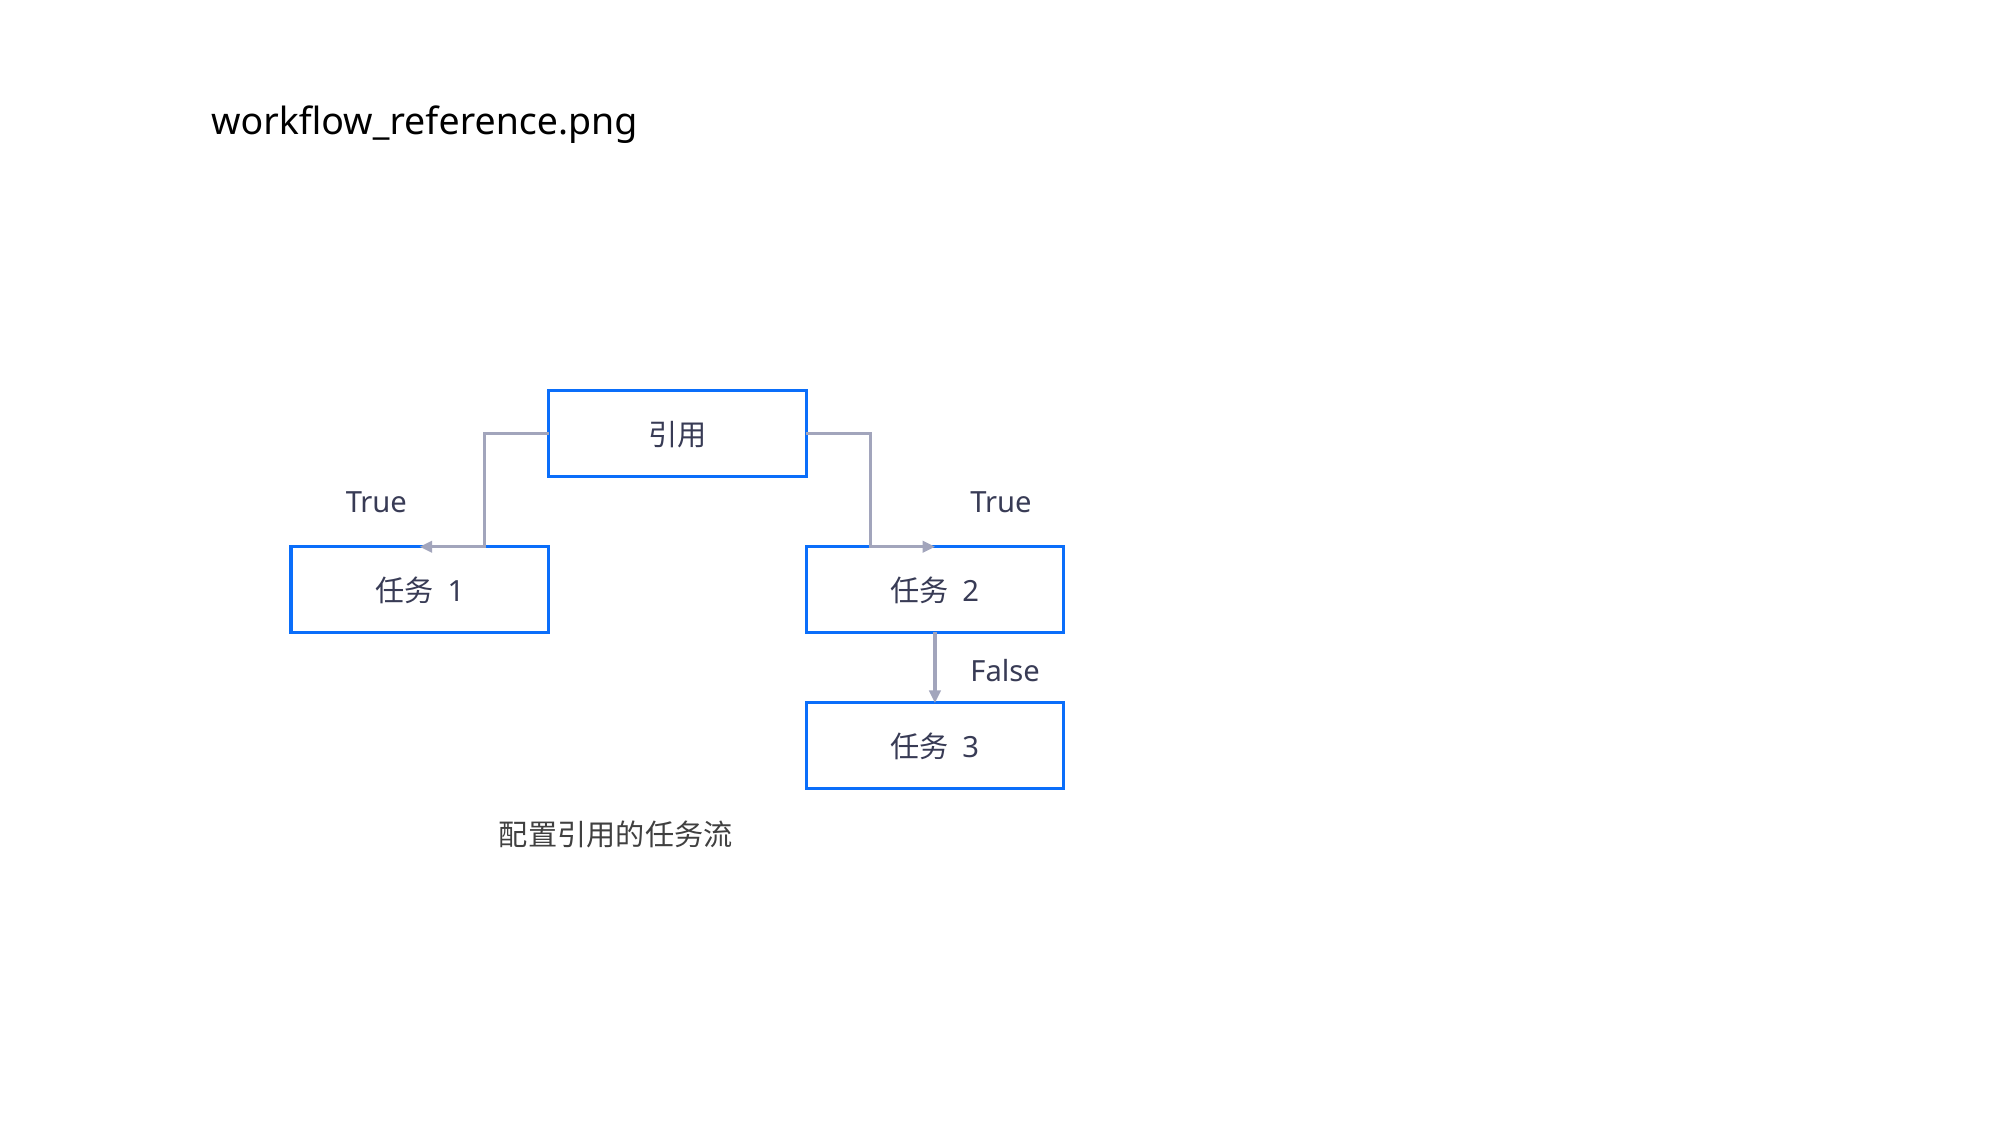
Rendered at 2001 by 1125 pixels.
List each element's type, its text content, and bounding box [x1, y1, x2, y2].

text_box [290, 390, 1084, 860]
text_box workflow_reference.png [196, 89, 653, 150]
